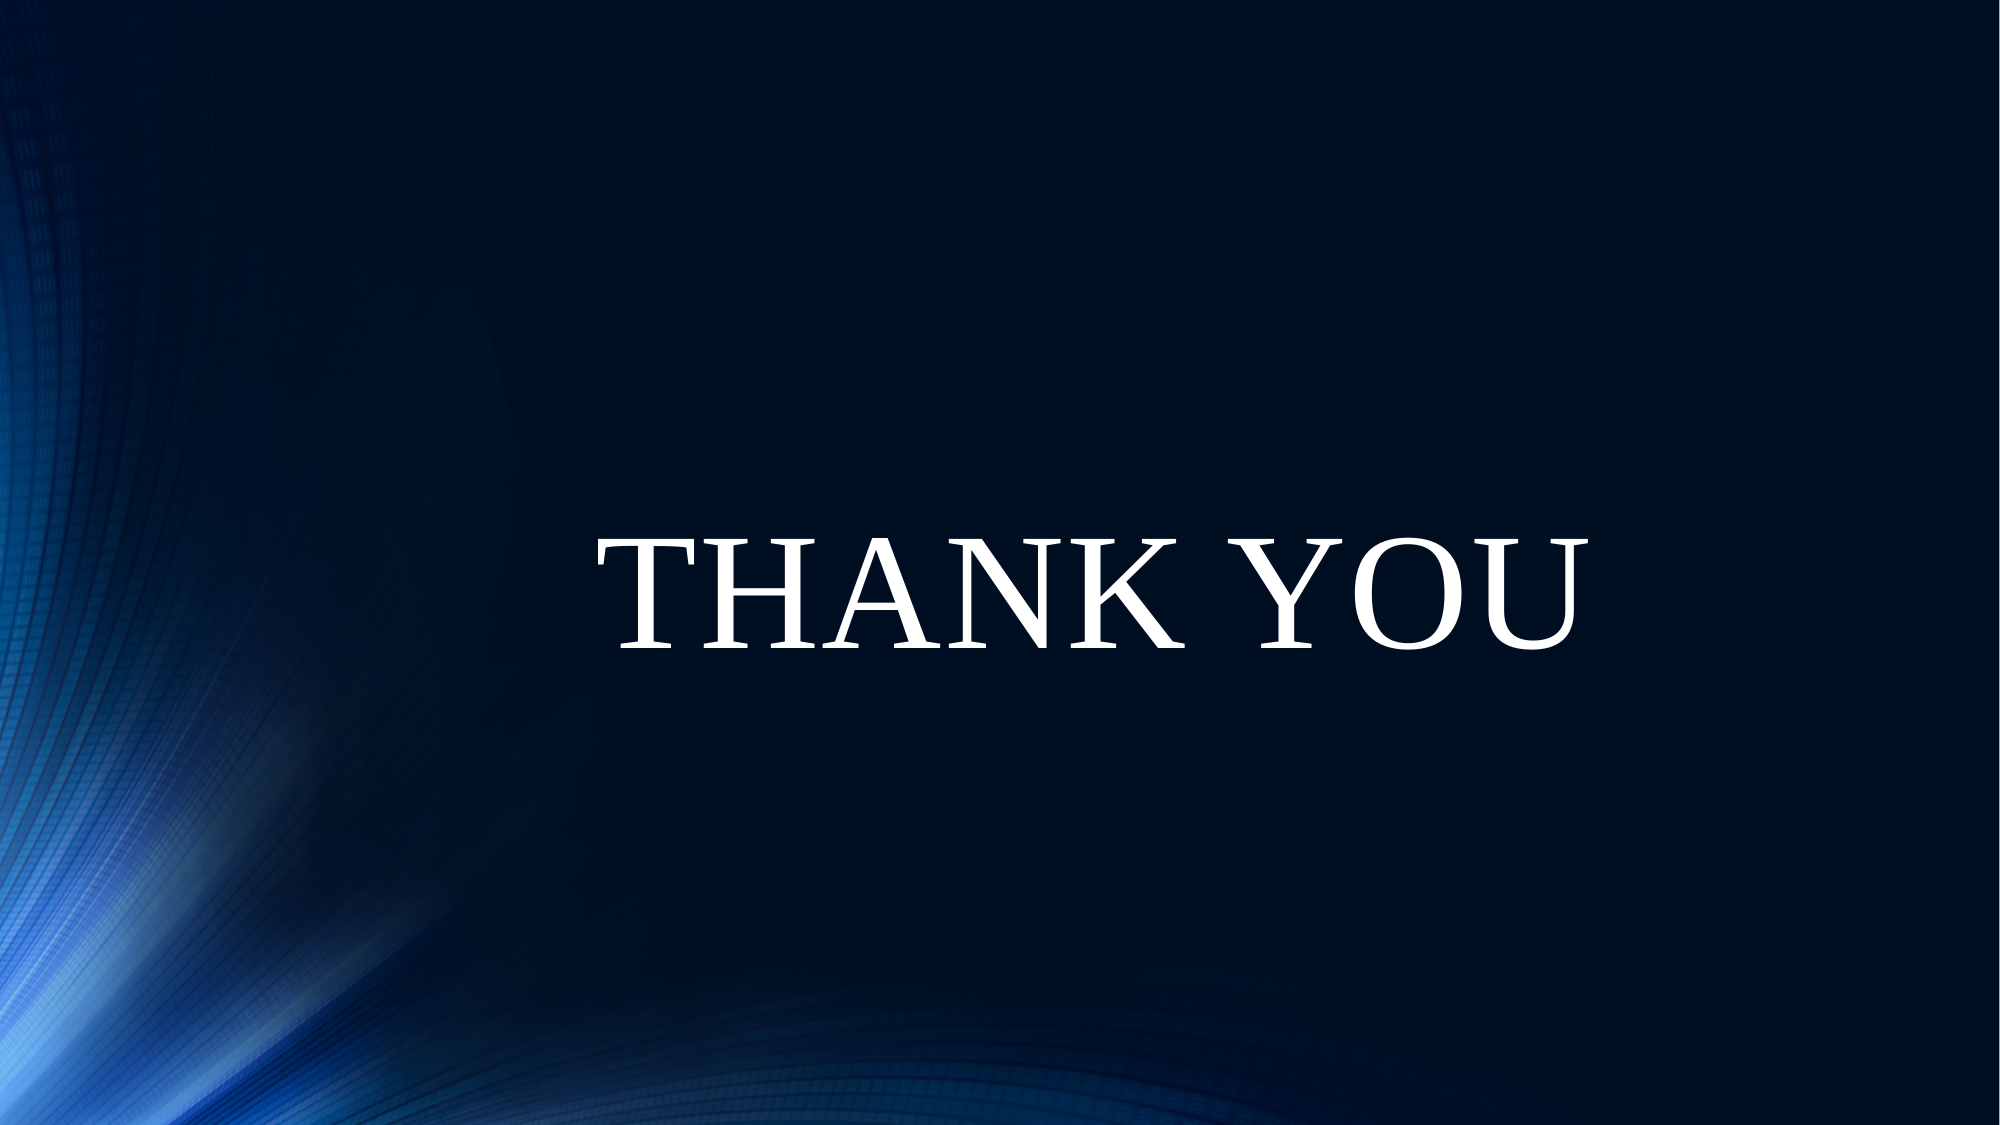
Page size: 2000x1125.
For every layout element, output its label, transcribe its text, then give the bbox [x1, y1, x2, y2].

picture [0, 0, 2000, 1125]
title THANK YOU [539, 349, 1650, 693]
